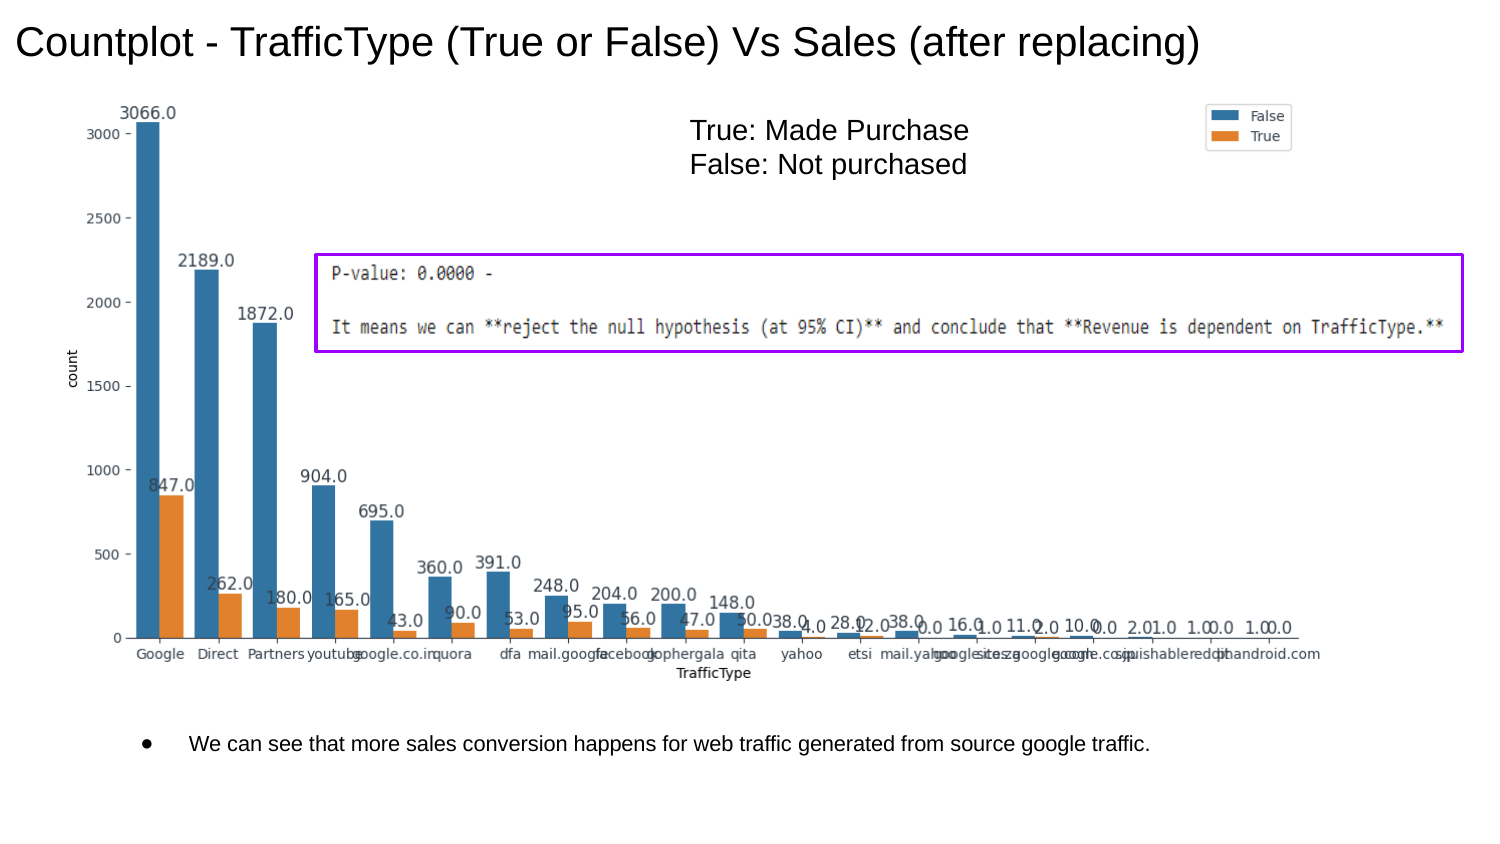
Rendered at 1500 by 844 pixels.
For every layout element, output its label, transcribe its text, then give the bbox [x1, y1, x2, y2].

picture [56, 87, 1462, 692]
title Countplot - TrafficType (True or False) Vs Sales (after replacing) [0, 0, 1500, 88]
text_box We can see that more sales conversion happens for web traffic generated from source google traffic. [98, 710, 1331, 771]
